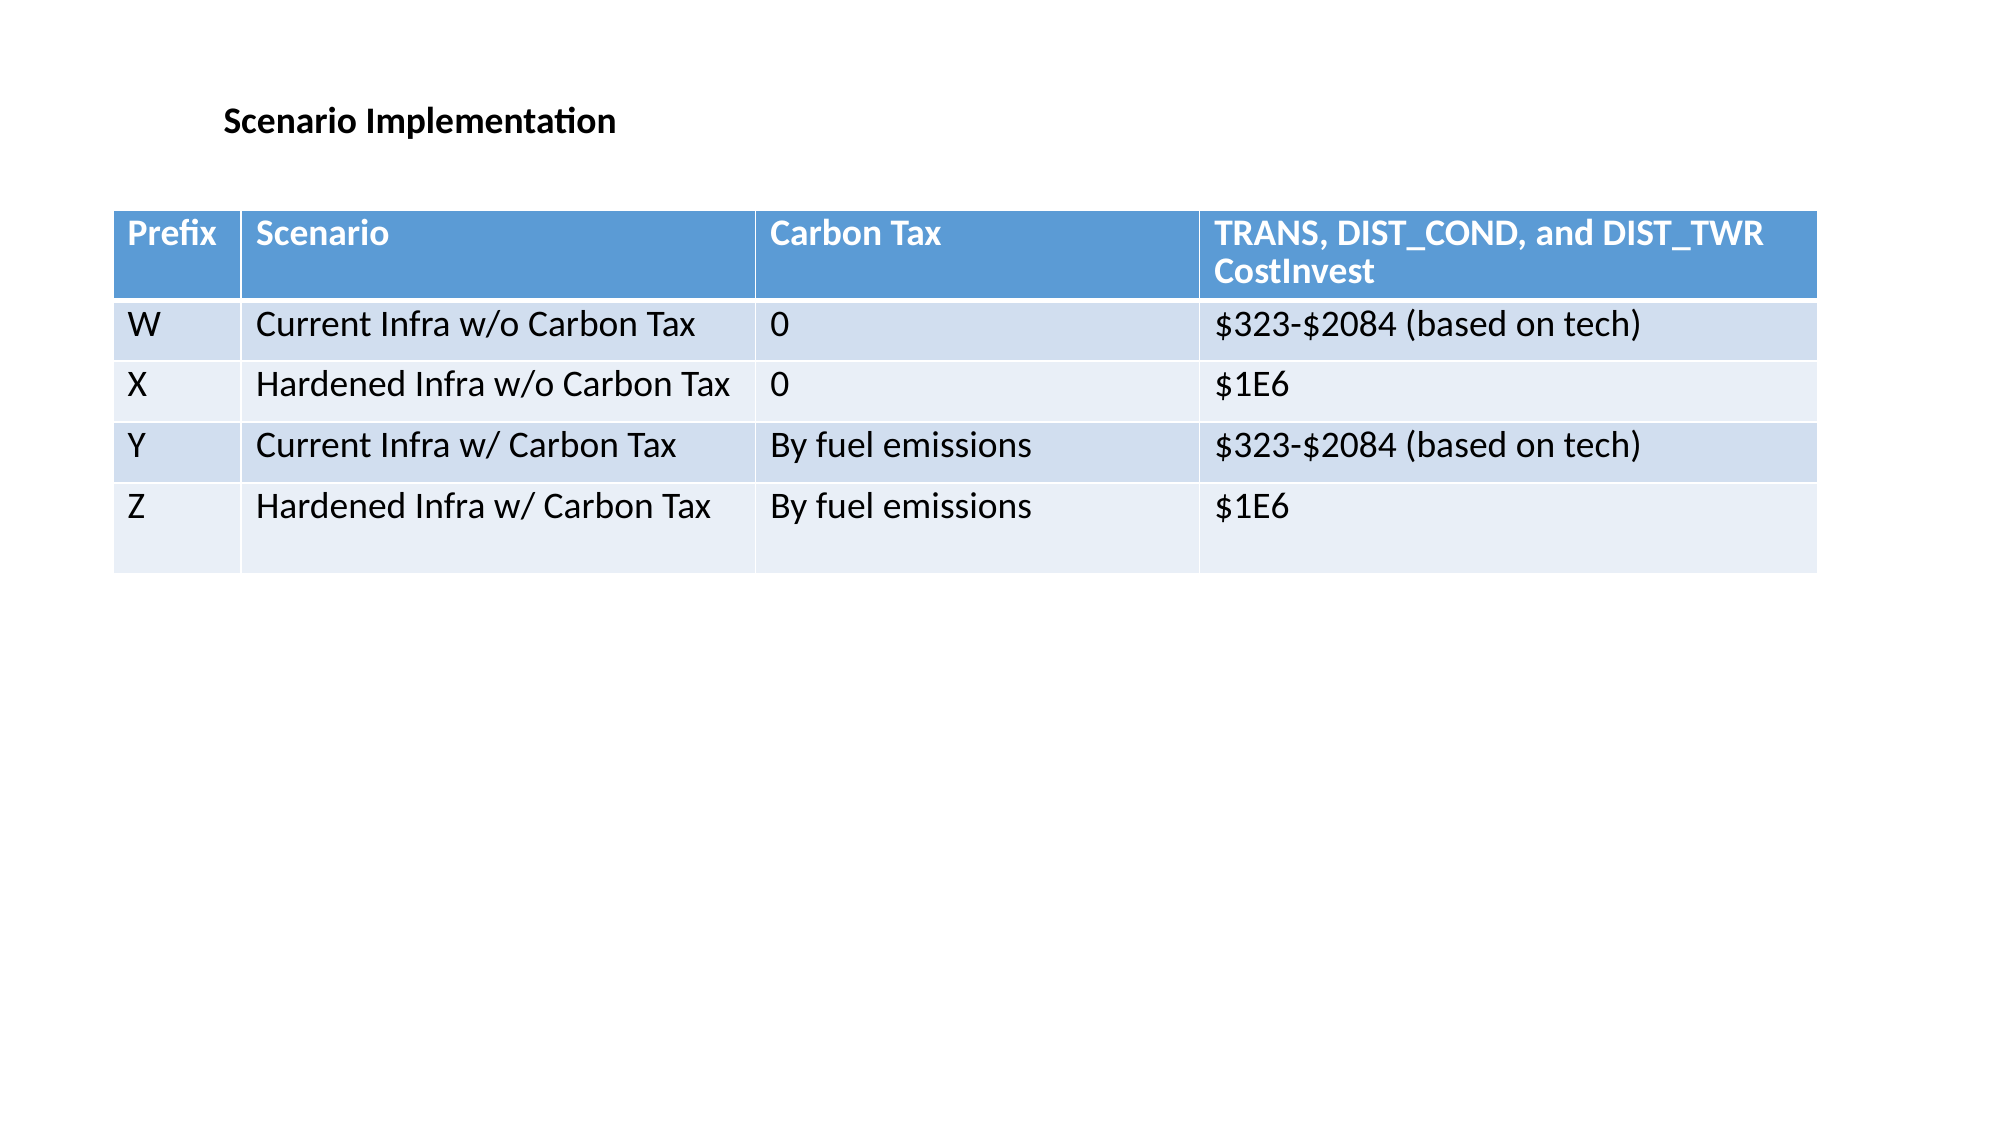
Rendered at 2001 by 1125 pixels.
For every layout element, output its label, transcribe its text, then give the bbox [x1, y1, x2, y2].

table_cell W [114, 303, 240, 360]
table_header Carbon Tax [756, 211, 1199, 298]
table_cell Z [114, 484, 240, 573]
table_cell Hardened Infra w/ Carbon Tax [242, 484, 755, 573]
table_cell By fuel emissions [756, 423, 1199, 482]
text_box Scenario Implementation [208, 88, 633, 148]
table_cell Y [114, 423, 240, 482]
table_cell $323-$2084 (based on tech) [1200, 303, 1817, 360]
table_cell $1E6 [1200, 362, 1817, 421]
table_cell 0 [756, 362, 1199, 421]
table_cell 0 [756, 303, 1199, 360]
table_cell Hardened Infra w/o Carbon Tax [242, 362, 755, 421]
table_cell $323-$2084 (based on tech) [1200, 423, 1817, 482]
table_cell Current Infra w/o Carbon Tax [242, 303, 755, 360]
table_cell Current Infra w/ Carbon Tax [242, 423, 755, 482]
table_header Prefix [114, 211, 240, 298]
table_cell By fuel emissions [756, 484, 1199, 573]
table_header TRANS, DIST_COND, and DIST_TWR CostInvest [1200, 211, 1817, 298]
table_header Scenario [242, 211, 755, 298]
table_cell X [114, 362, 240, 421]
table_cell $1E6 [1200, 484, 1817, 573]
